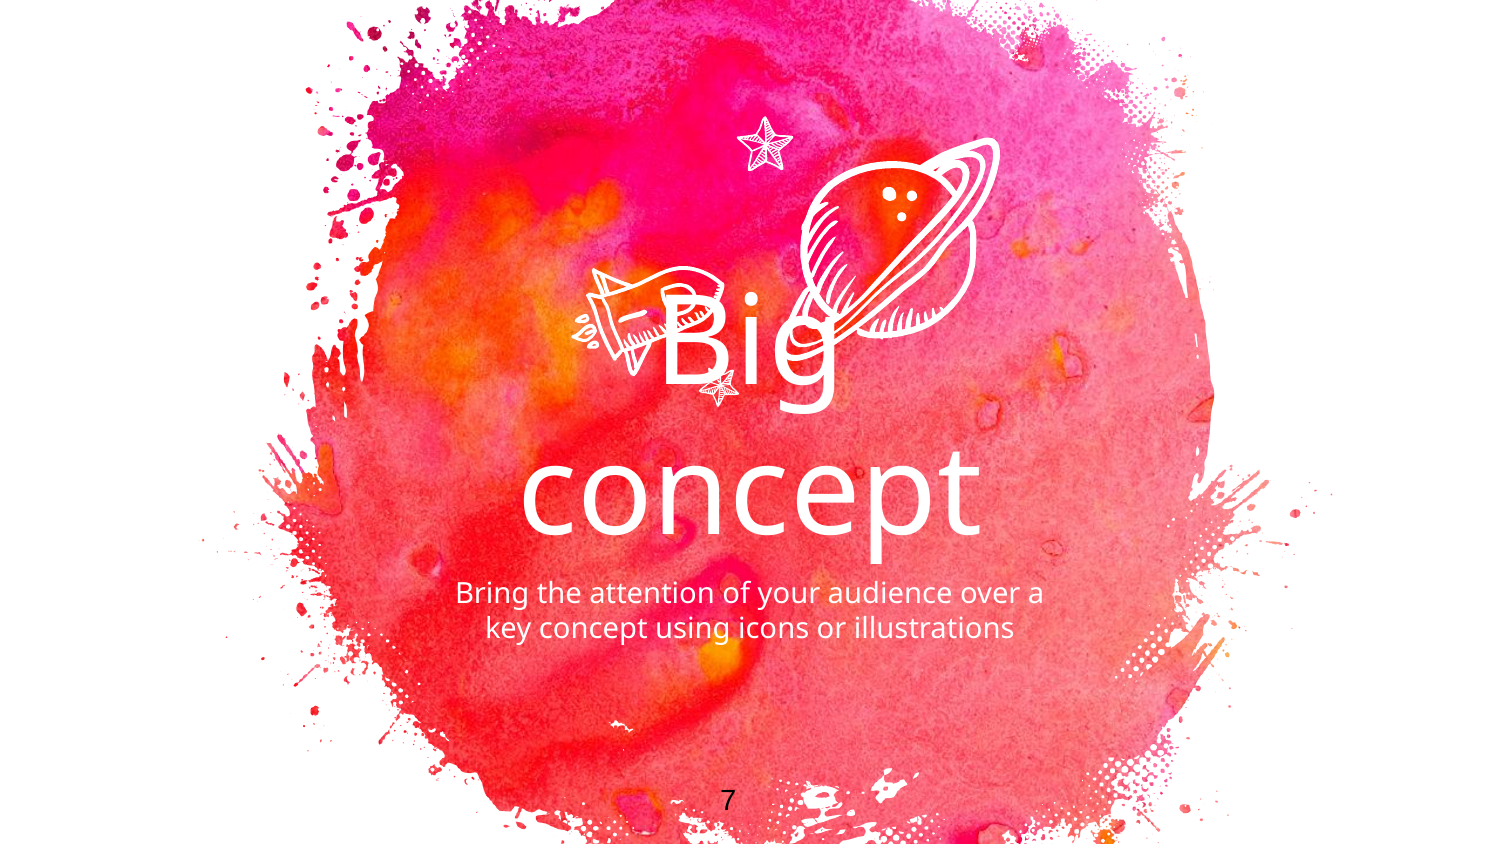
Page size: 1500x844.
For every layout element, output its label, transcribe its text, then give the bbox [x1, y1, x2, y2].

picture [0, 0, 1500, 844]
text_box [779, 137, 1000, 361]
text_box [698, 367, 740, 407]
title Big concept [414, 384, 1086, 559]
text_box [736, 116, 794, 172]
slide_number ‹#› [705, 766, 795, 832]
subtitle Bring the attention of your audience over a key concept using icons or illustrations [414, 559, 1086, 689]
text_box [571, 266, 725, 376]
